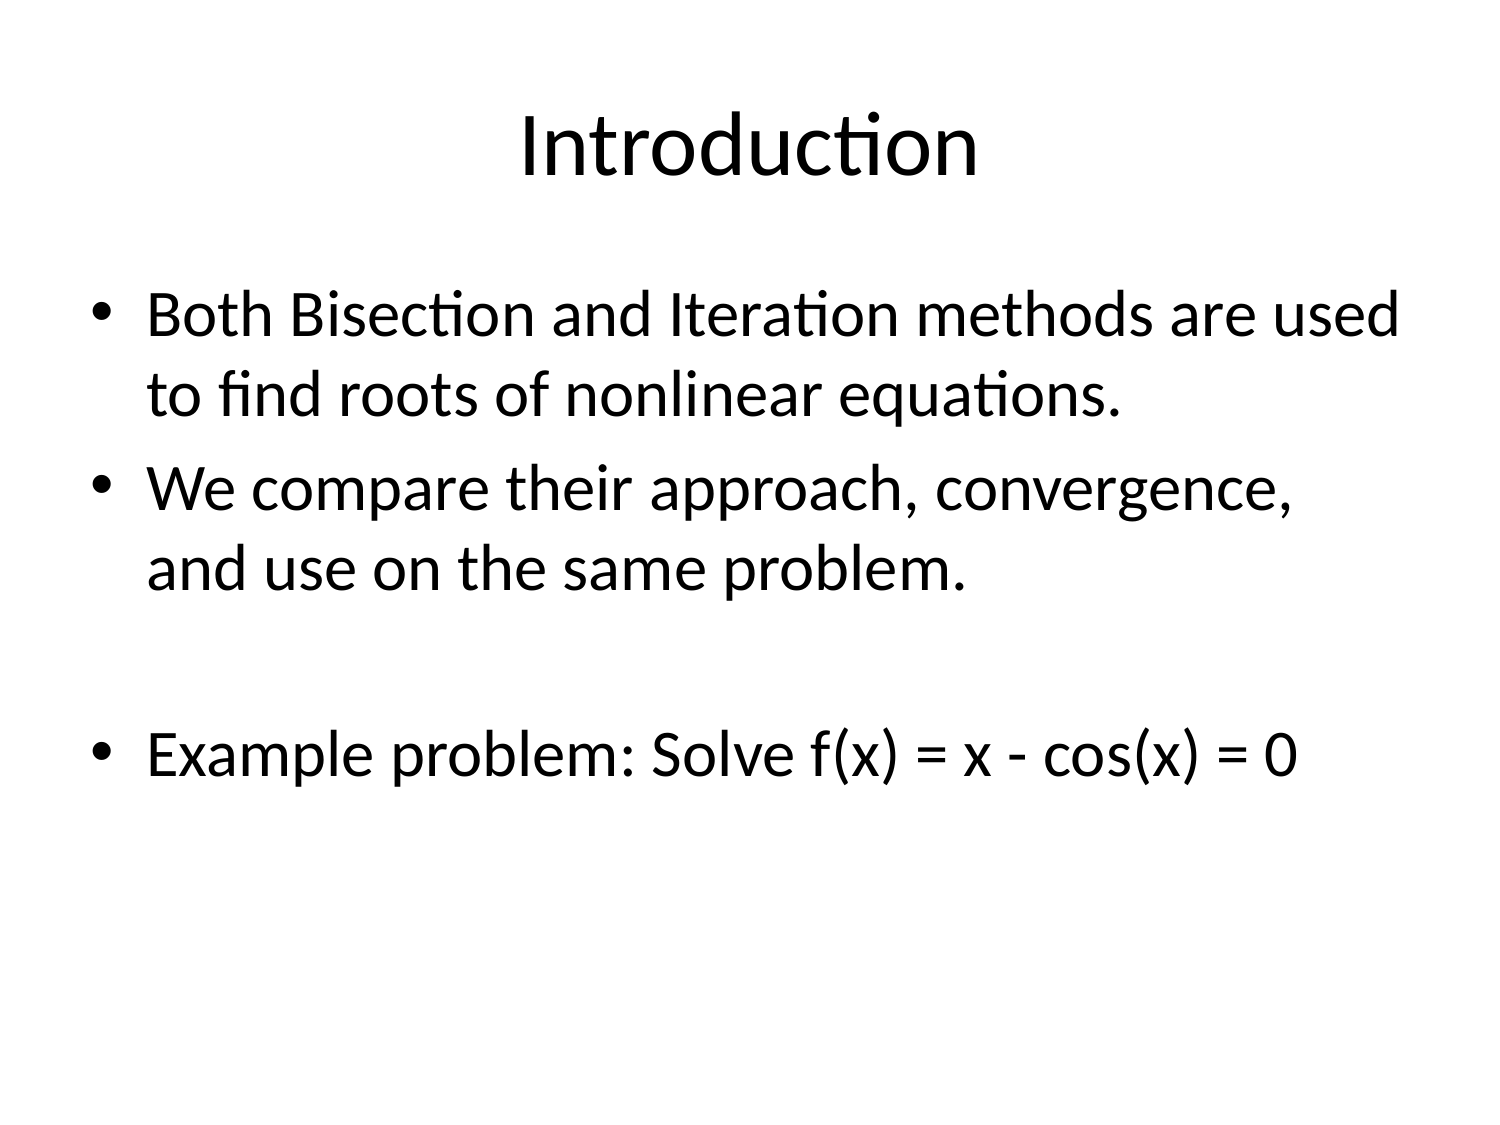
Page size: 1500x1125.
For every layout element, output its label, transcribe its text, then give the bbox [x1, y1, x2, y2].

title Introduction [75, 45, 1425, 233]
list Both Bisection and Iteration methods are used to find roots of nonlinear equations. We compare their approach, convergence, and use on the same problem. Example problem: Solve f(x) = x - cos(x) = 0 [75, 262, 1425, 1005]
